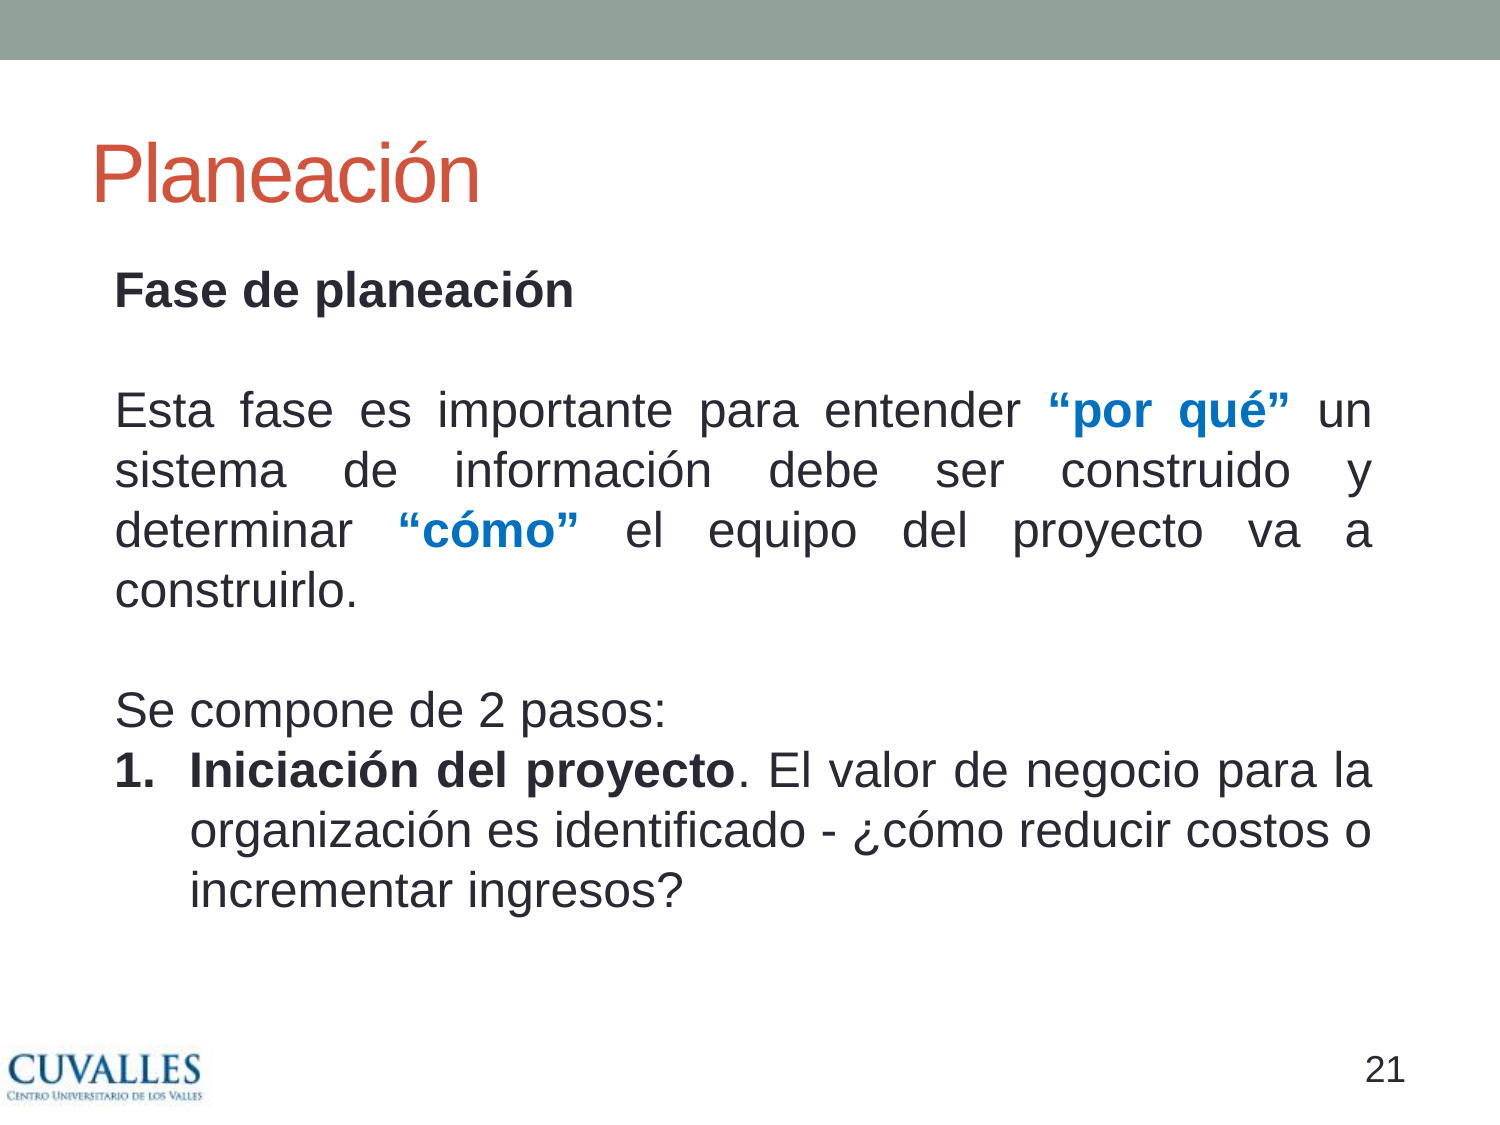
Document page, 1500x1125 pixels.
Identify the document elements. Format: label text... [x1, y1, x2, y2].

slide_number 20 [1350, 1037, 1500, 1092]
text_box Fase de planeación Esta fase es importante para entender “por qué” un sistema de información debe ser construido y determinar “cómo” el equipo del proyecto va a construirlo. Se compone de 2 pasos: Iniciación del proyecto. El valor de negocio para la organización es identificado - ¿cómo reducir costos o incrementar ingresos? [99, 249, 1388, 1045]
title Planeación [75, 87, 1425, 250]
picture [0, 1037, 215, 1113]
